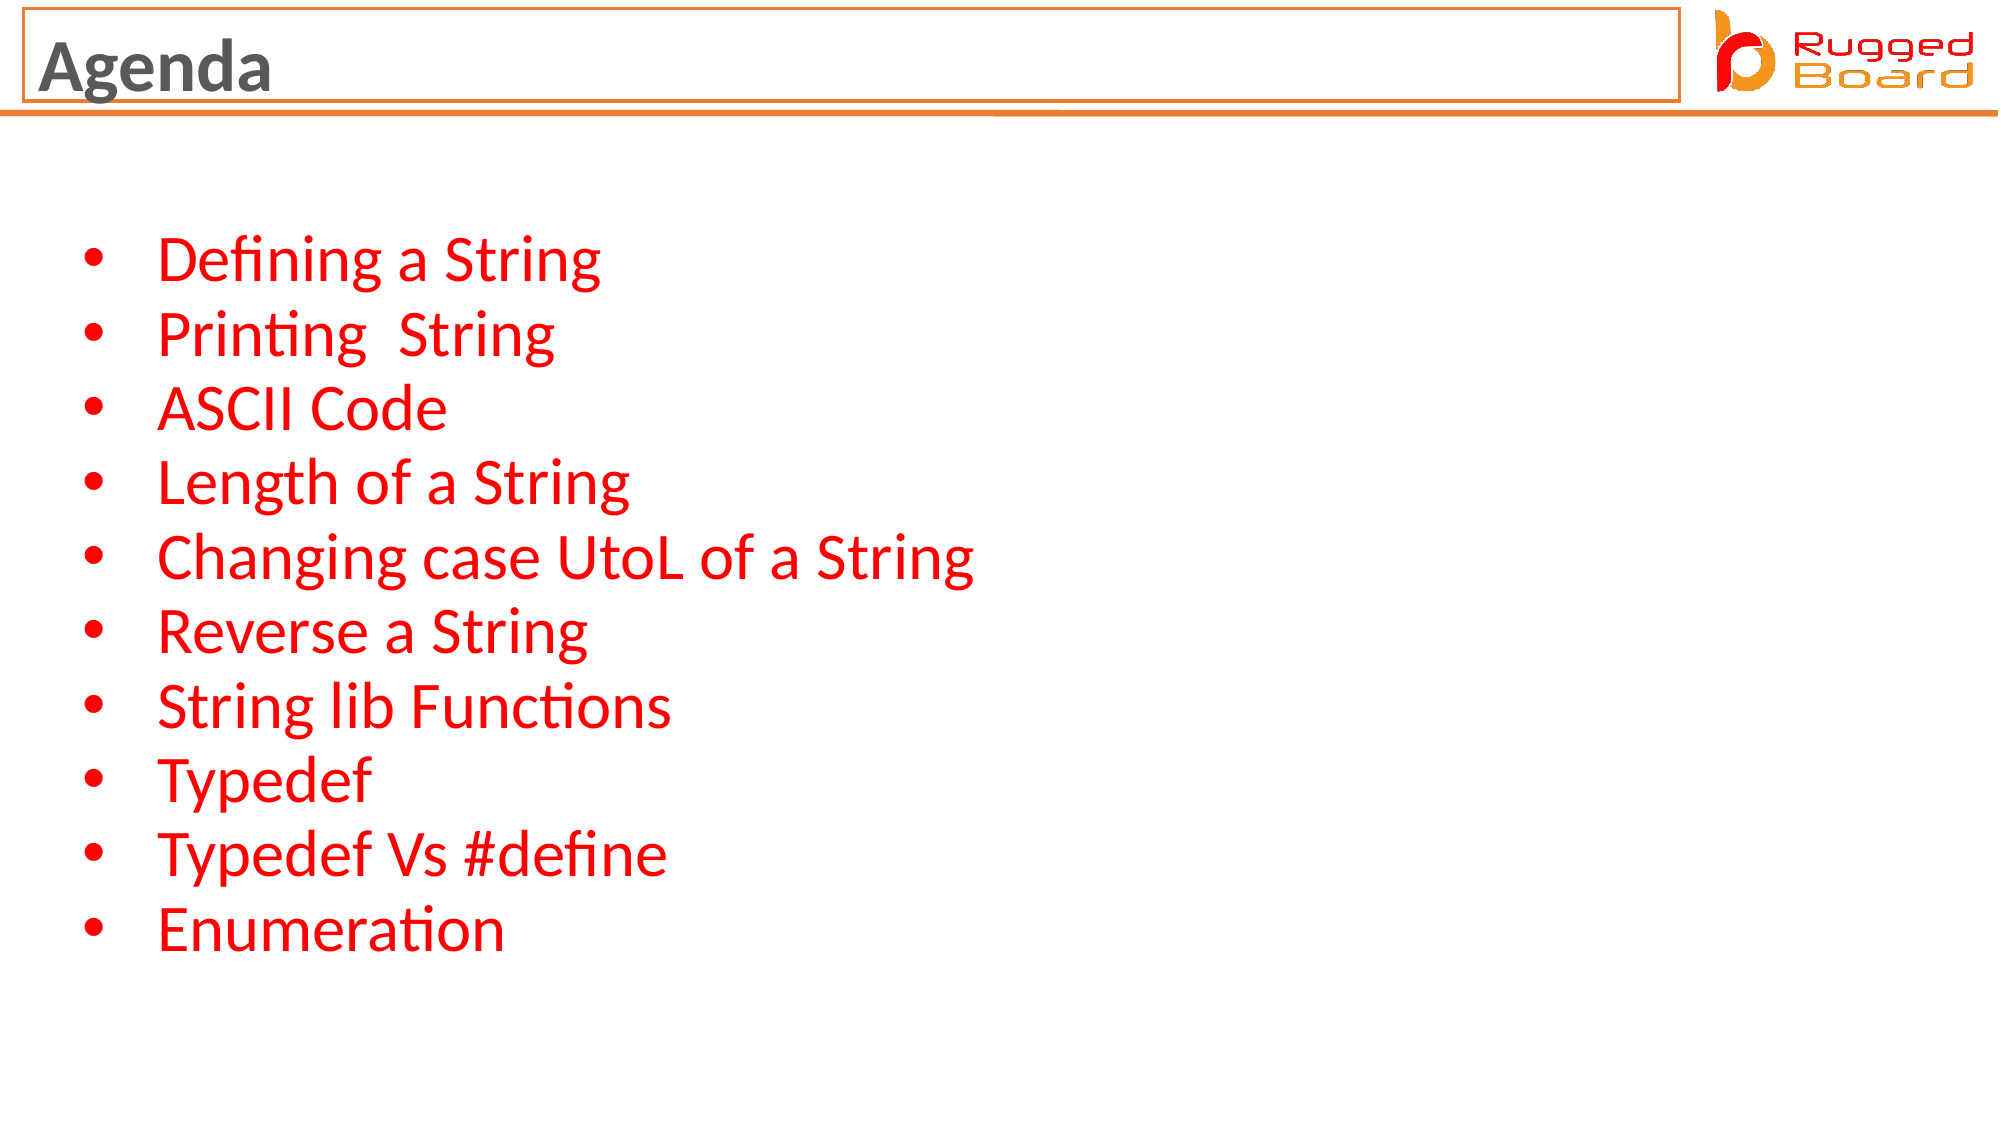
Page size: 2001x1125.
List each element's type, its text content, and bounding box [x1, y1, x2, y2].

text_box Agenda [23, 8, 1680, 101]
text_box Defining a String Printing String ASCII Code Length of a String Changing case UtoL of a String Reverse a String String lib Functions Typedef Typedef Vs #define Enumeration [67, 214, 1910, 974]
picture [1709, 8, 1981, 106]
